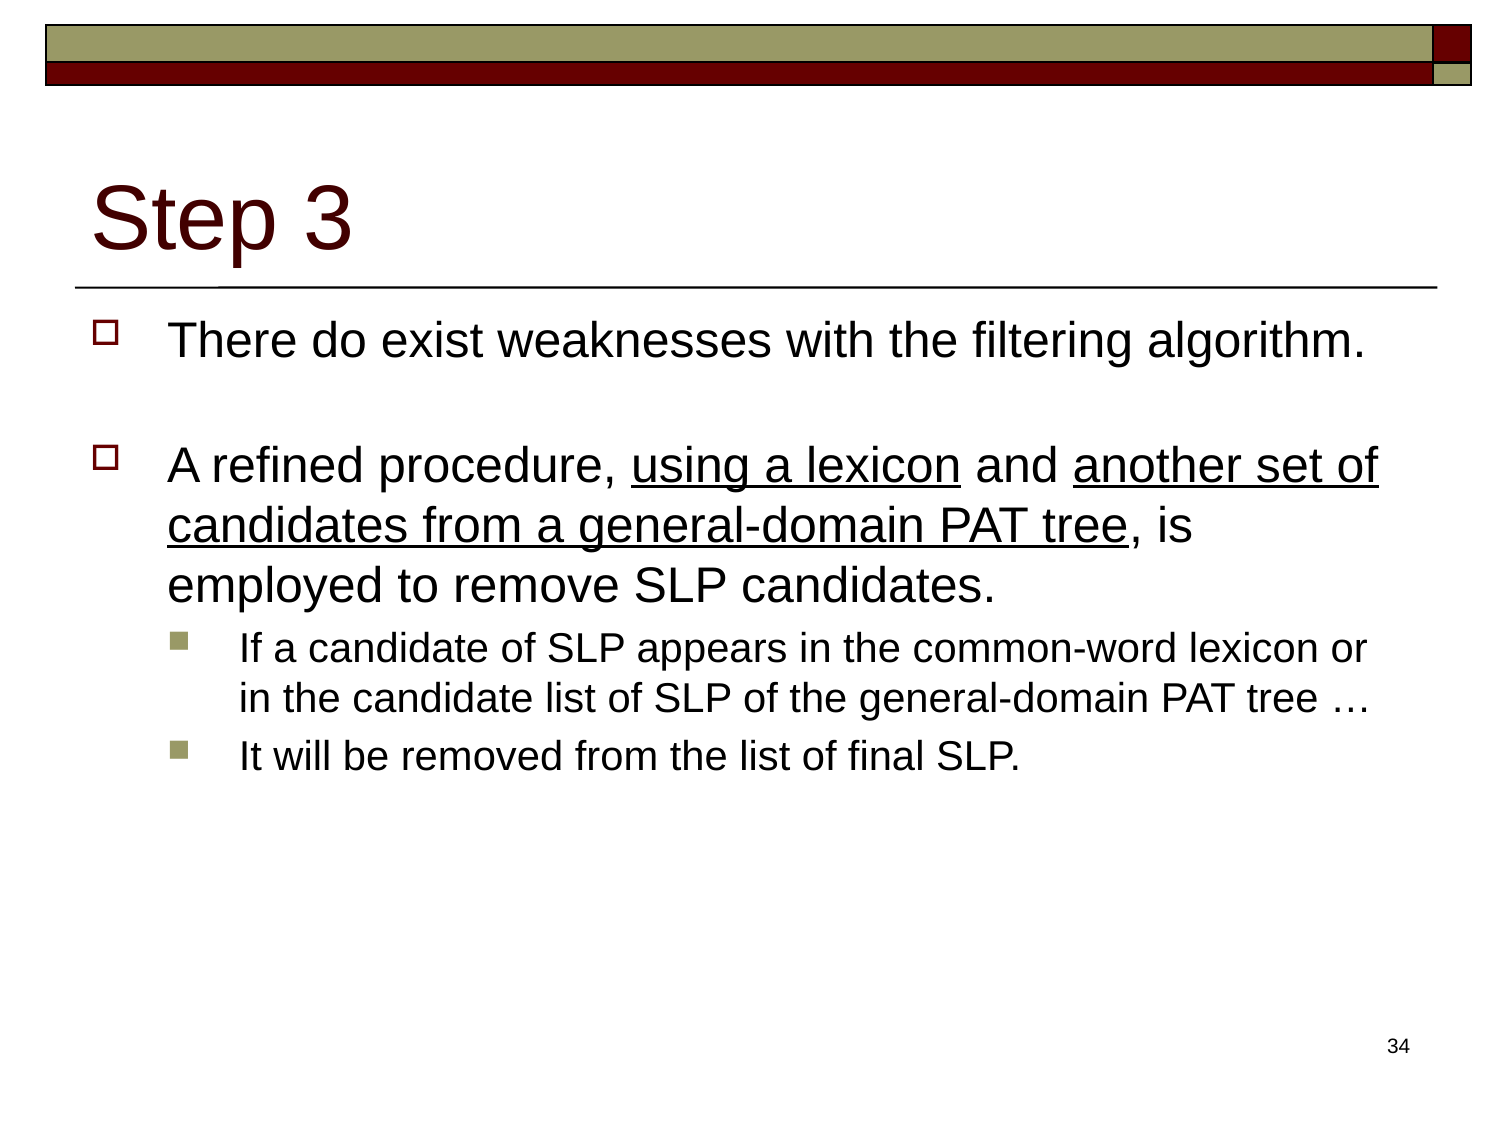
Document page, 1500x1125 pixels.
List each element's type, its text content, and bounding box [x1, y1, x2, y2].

title Step 3 [74, 87, 1426, 276]
slide_number 34 [1112, 1024, 1426, 1101]
list There do exist weaknesses with the filtering algorithm. A refined procedure, using a lexicon and another set of candidates from a general-domain PAT tree, is employed to remove SLP candidates. If a candidate of SLP appears in the common-word lexicon or in the candidate list of SLP of the general-domain PAT tree … It will be removed from the list of final SLP. [74, 299, 1426, 1006]
